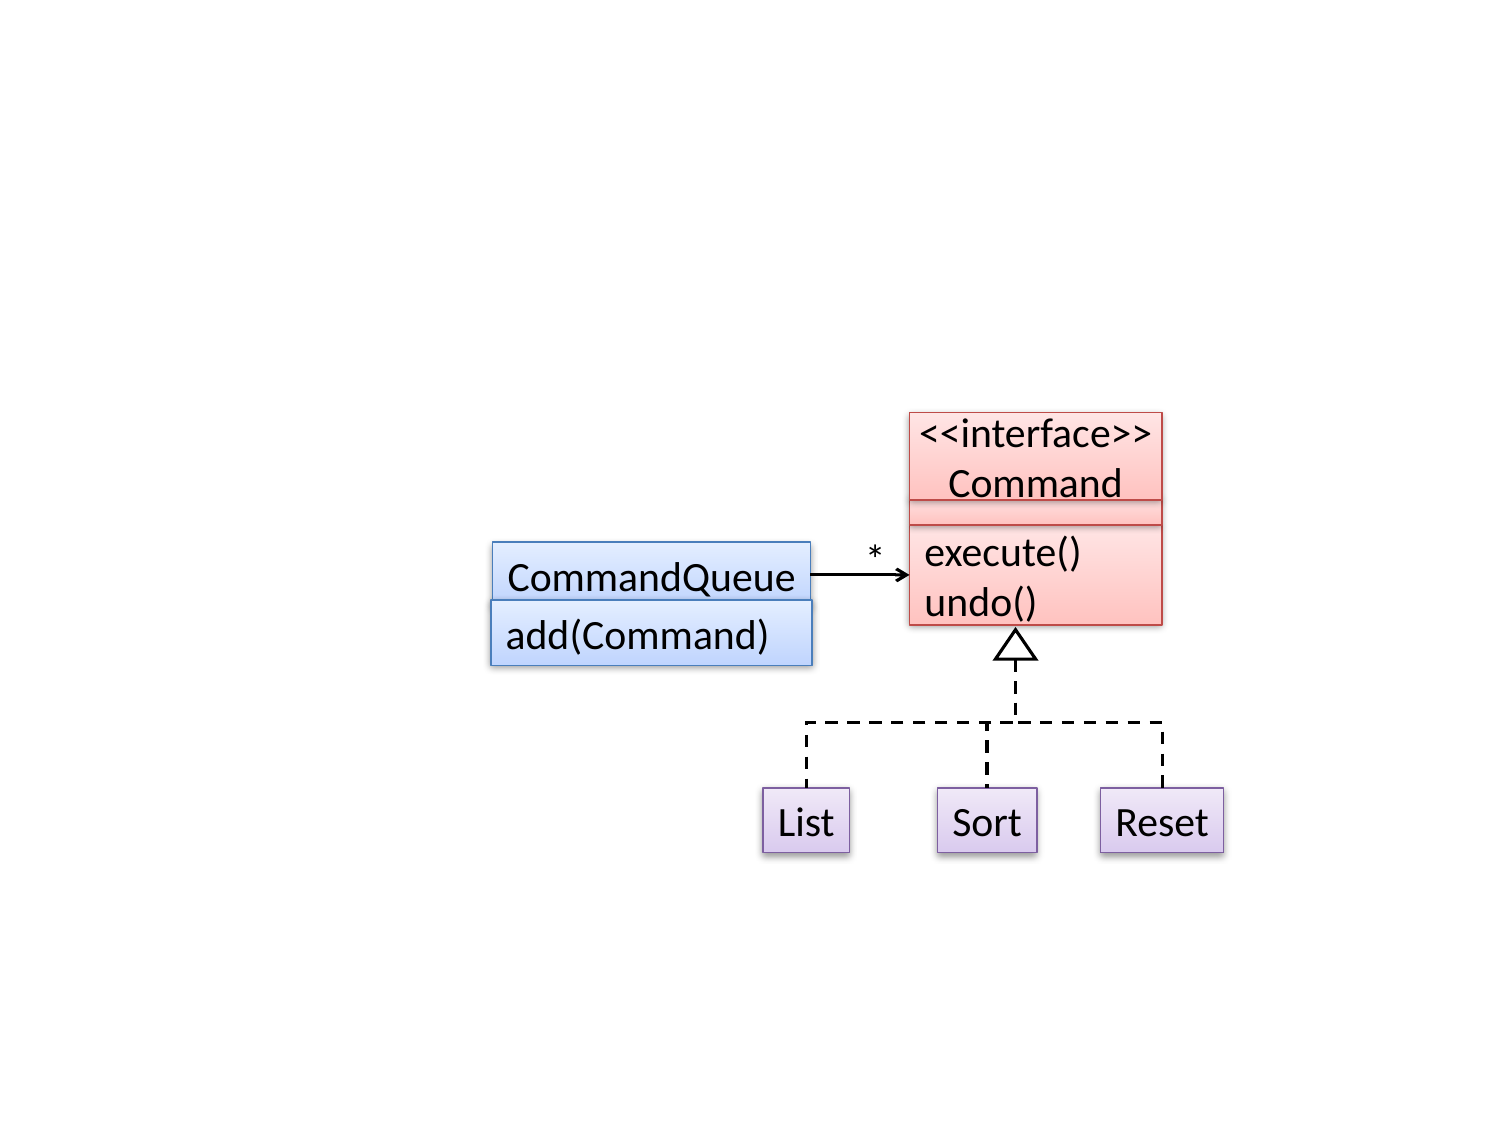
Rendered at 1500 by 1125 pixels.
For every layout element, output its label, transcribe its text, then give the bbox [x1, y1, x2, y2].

text_box execute() undo() [909, 531, 1163, 626]
text_box * [849, 525, 901, 573]
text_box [846, 618, 976, 829]
text_box [909, 506, 1163, 526]
text_box add(Command) [490, 599, 813, 666]
text_box <<interface>> Command [909, 412, 1163, 501]
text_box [1024, 649, 1154, 797]
text_box * [849, 585, 901, 590]
text_box [995, 629, 1029, 660]
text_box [936, 708, 1019, 738]
text_box Sort [937, 787, 1038, 853]
text_box List [762, 787, 850, 853]
text_box CommandQueue [492, 541, 811, 597]
text_box Reset [1100, 787, 1224, 853]
